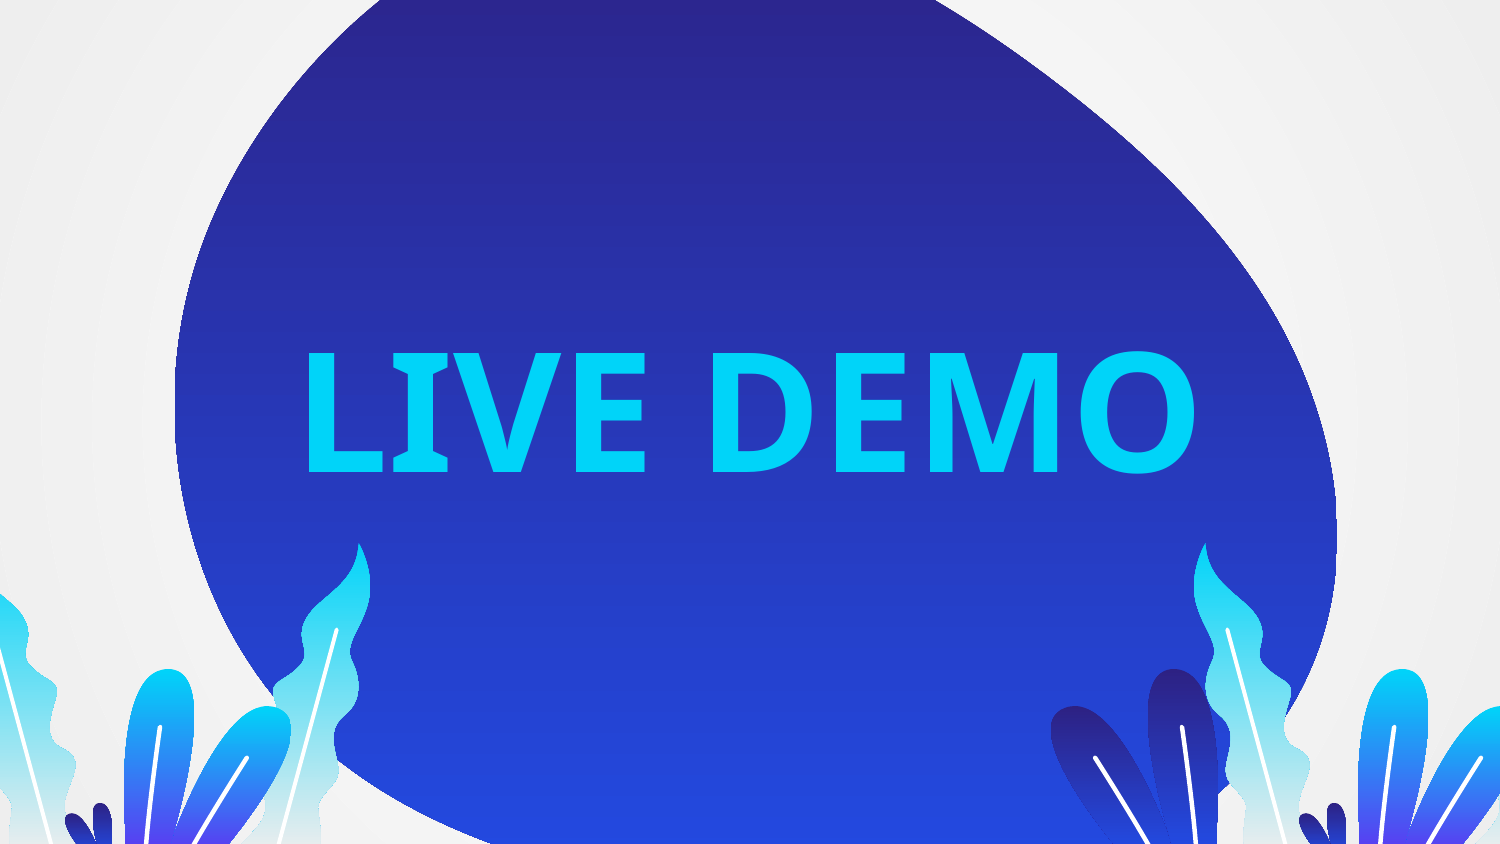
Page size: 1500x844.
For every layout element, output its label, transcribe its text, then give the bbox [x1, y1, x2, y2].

title LIVE DEMO [242, 290, 1258, 535]
